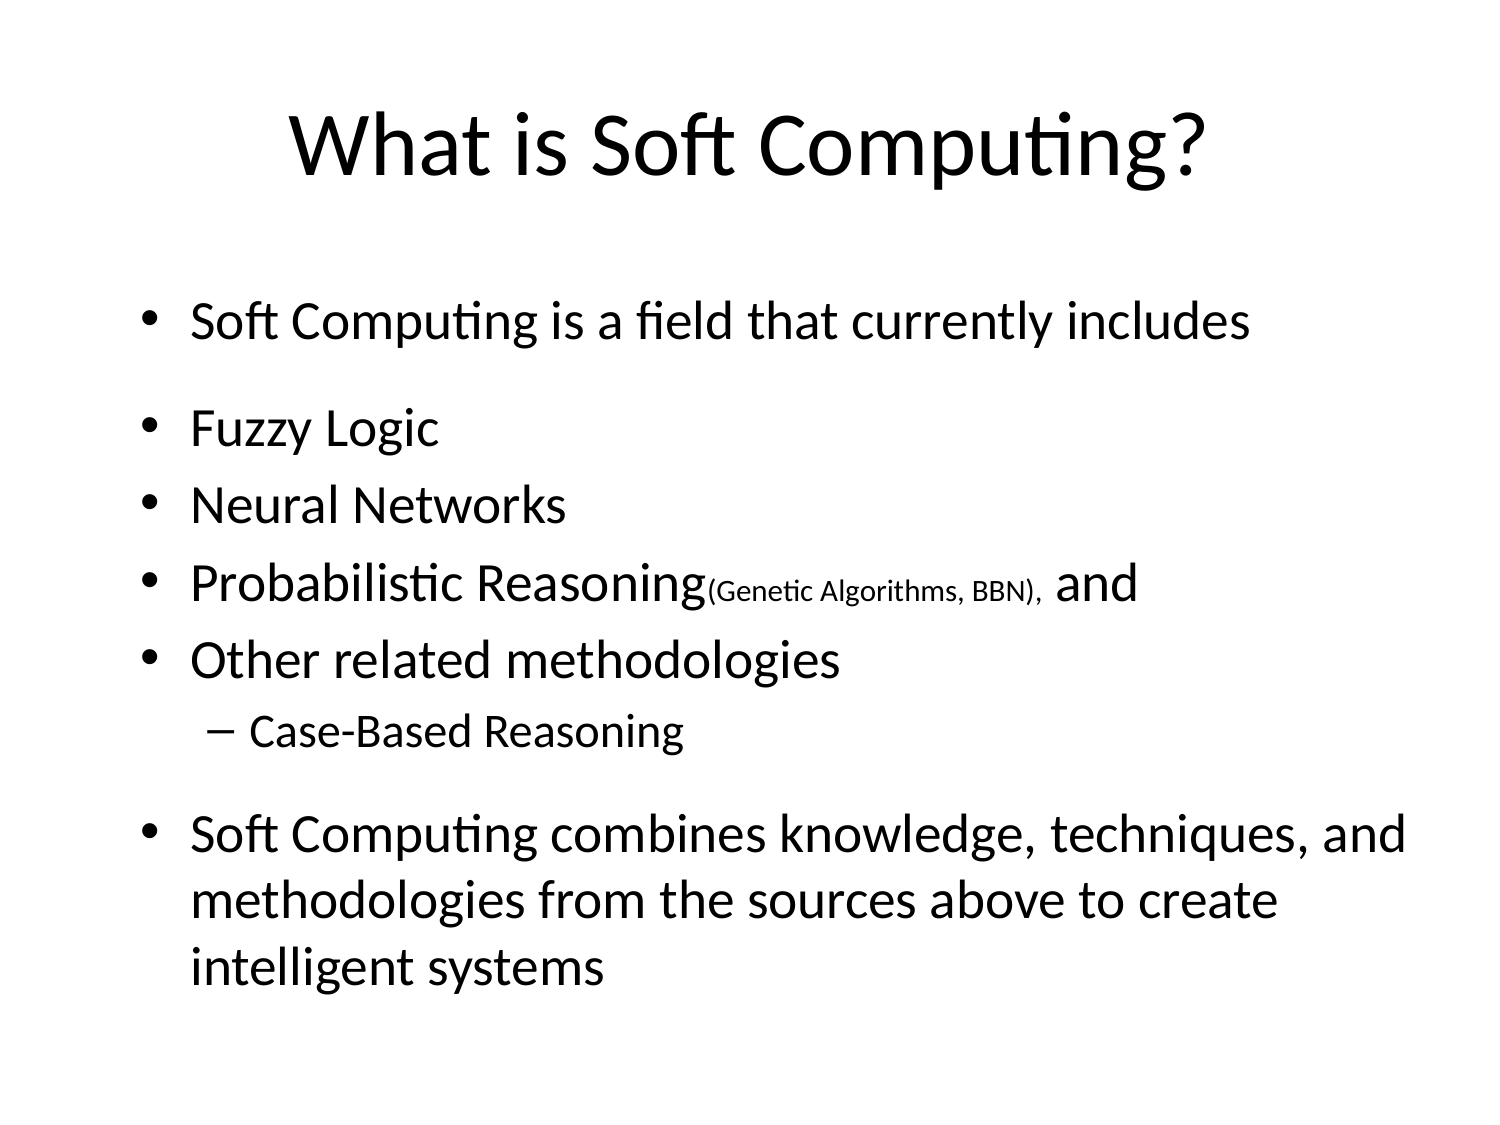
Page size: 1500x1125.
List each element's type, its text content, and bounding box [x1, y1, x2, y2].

list Soft Computing is a field that currently includes Fuzzy Logic Neural Networks Probabilistic Reasoning(Genetic Algorithms, BBN), and Other related methodologies Case-Based Reasoning Soft Computing combines knowledge, techniques, and methodologies from the sources above to create intelligent systems [125, 277, 1425, 1009]
title What is Soft Computing? [75, 45, 1425, 233]
